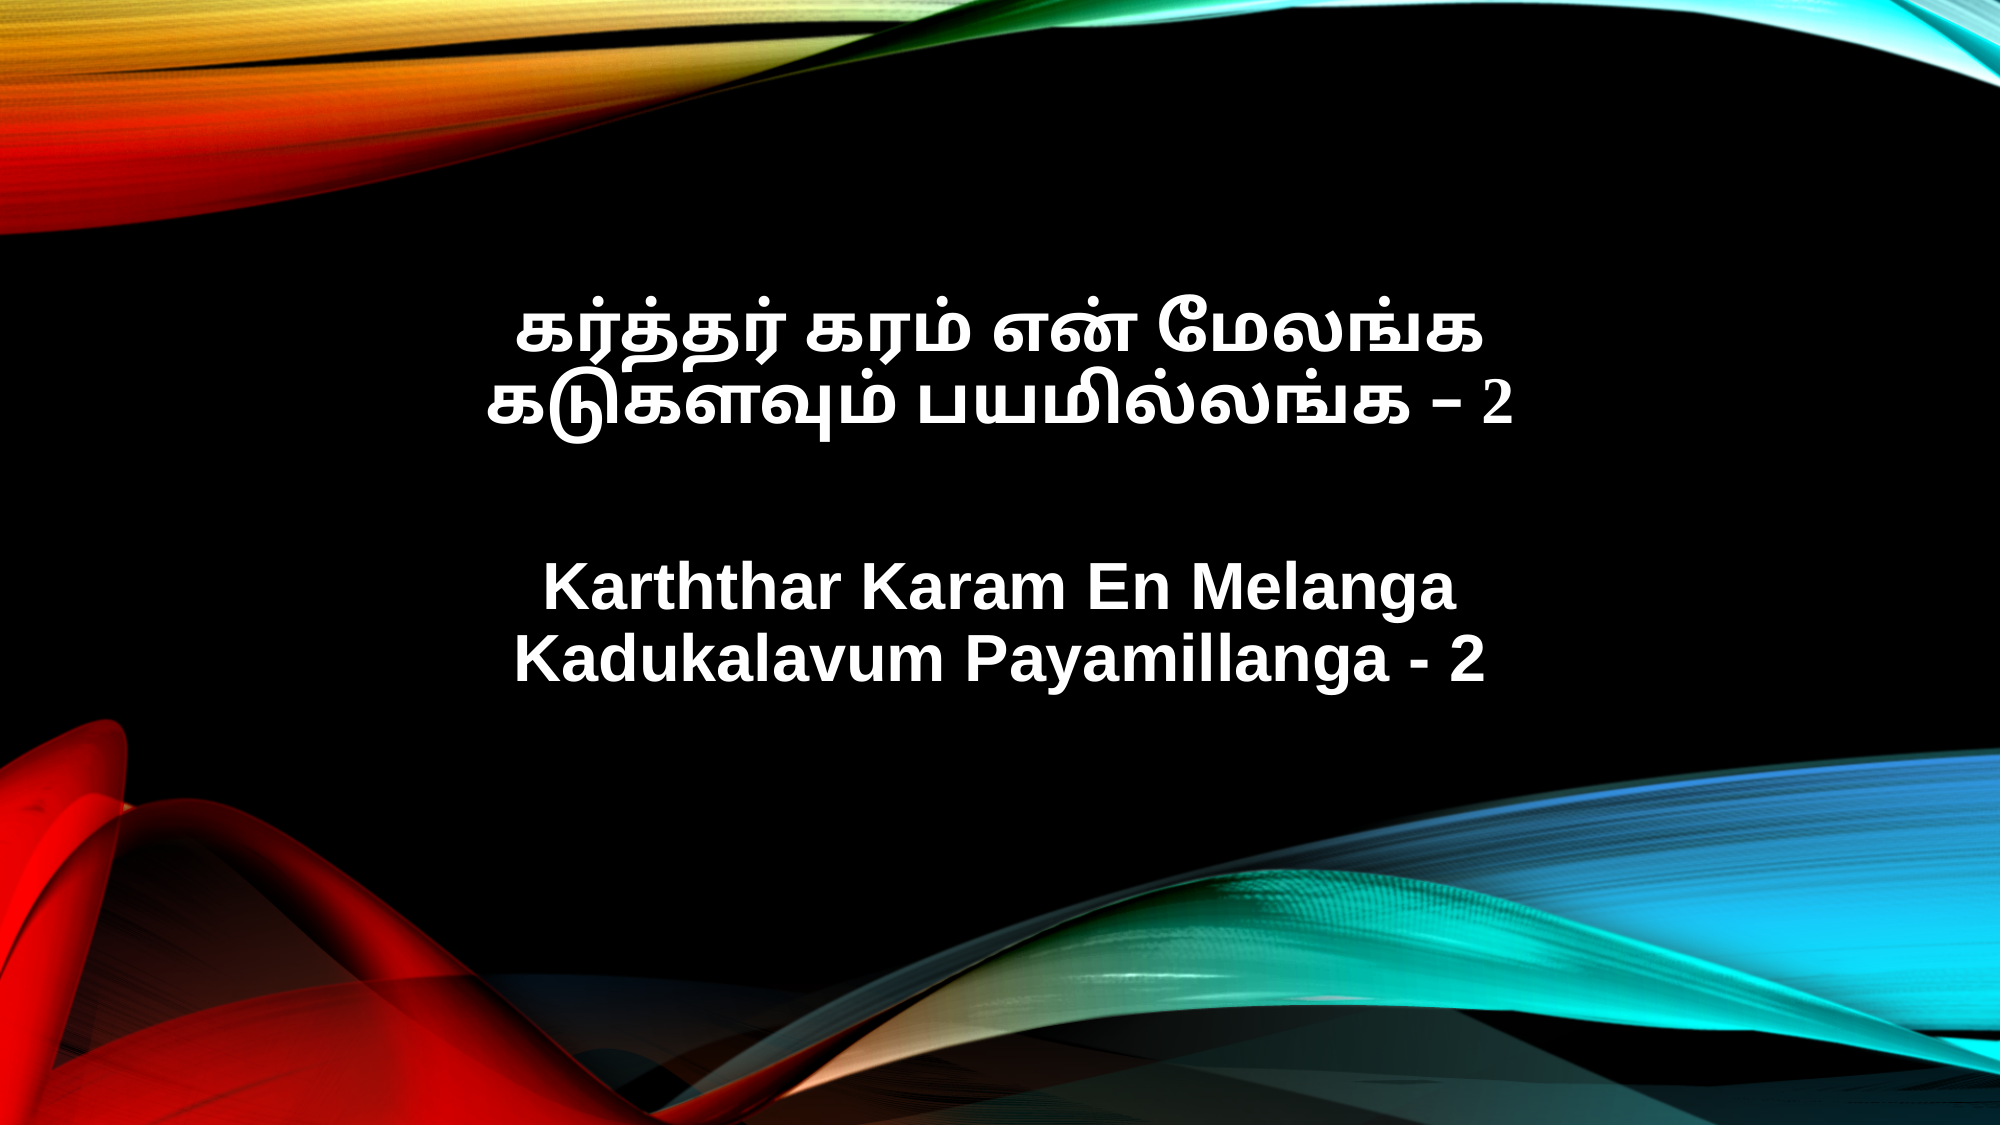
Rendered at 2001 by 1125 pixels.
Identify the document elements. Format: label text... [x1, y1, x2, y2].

subtitle கர்த்தர் கரம் என் மேலங்க கடுகளவும் பயமில்லங்க – 2 Karththar Karam En Melanga Kadukalavum Payamillanga - 2 [0, 0, 2000, 1125]
